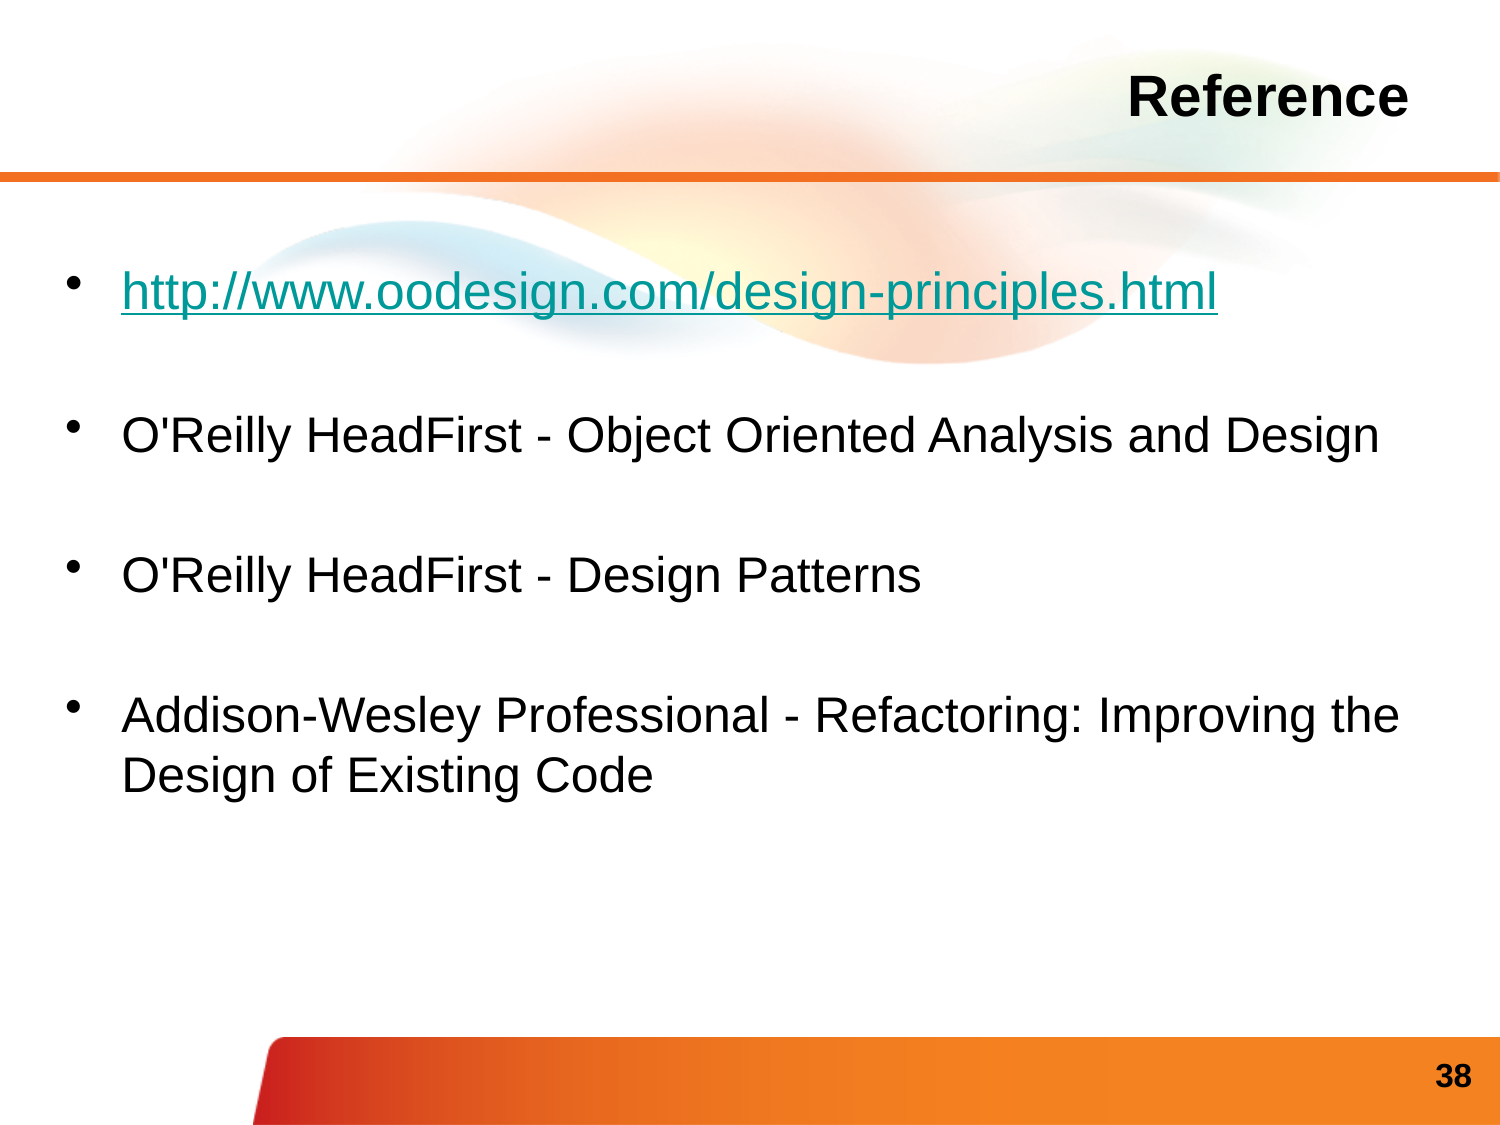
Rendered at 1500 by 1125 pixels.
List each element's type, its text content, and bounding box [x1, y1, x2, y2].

picture [0, 0, 1500, 249]
list http://www.oodesign.com/design-principles.html O'Reilly HeadFirst - Object Oriented Analysis and Design O'Reilly HeadFirst - Design Patterns Addison-Wesley Professional - Refactoring: Improving the Design of Existing Code [50, 249, 1425, 1038]
title Reference [437, 24, 1425, 161]
picture [253, 1037, 1500, 1125]
